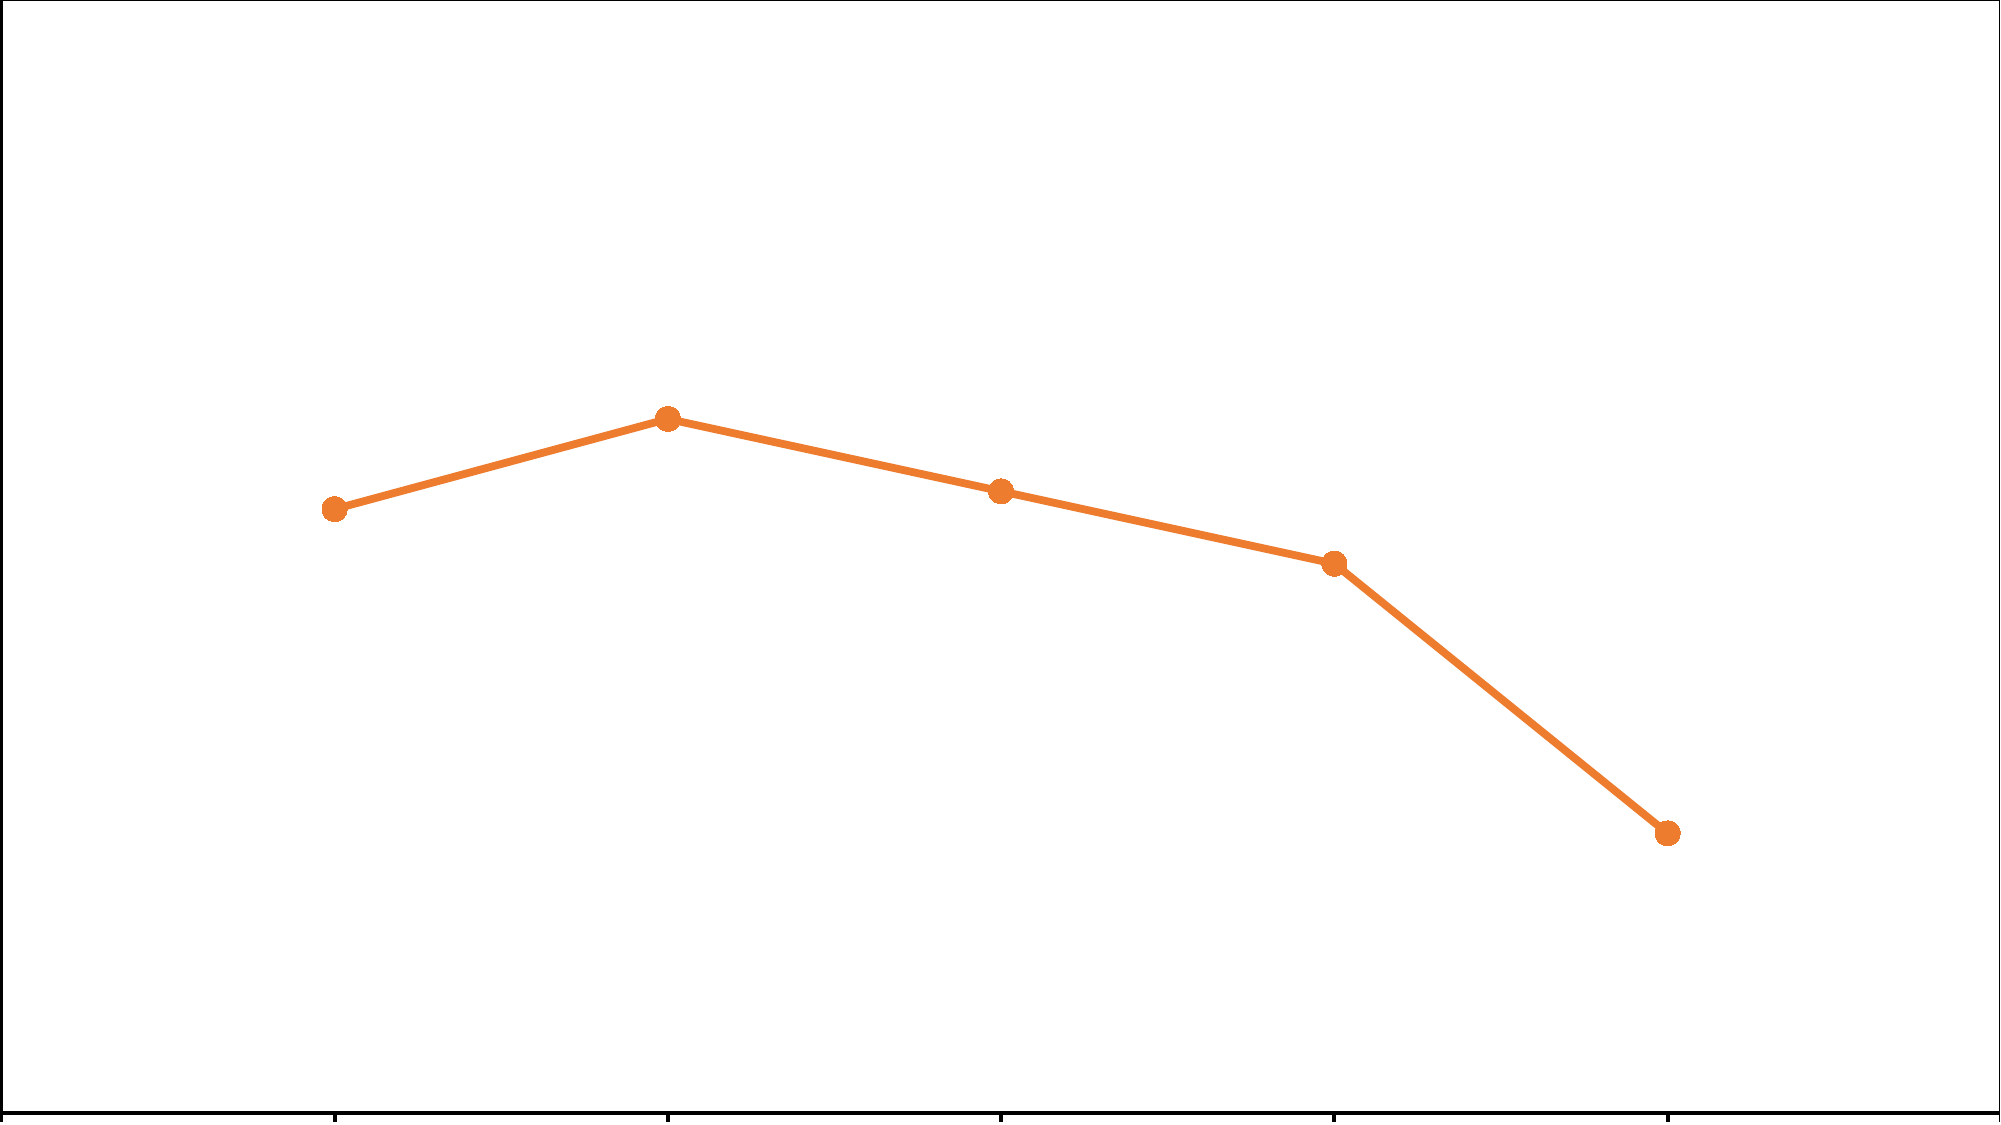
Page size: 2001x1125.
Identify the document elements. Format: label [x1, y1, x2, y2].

chart [0, 0, 2000, 1125]
